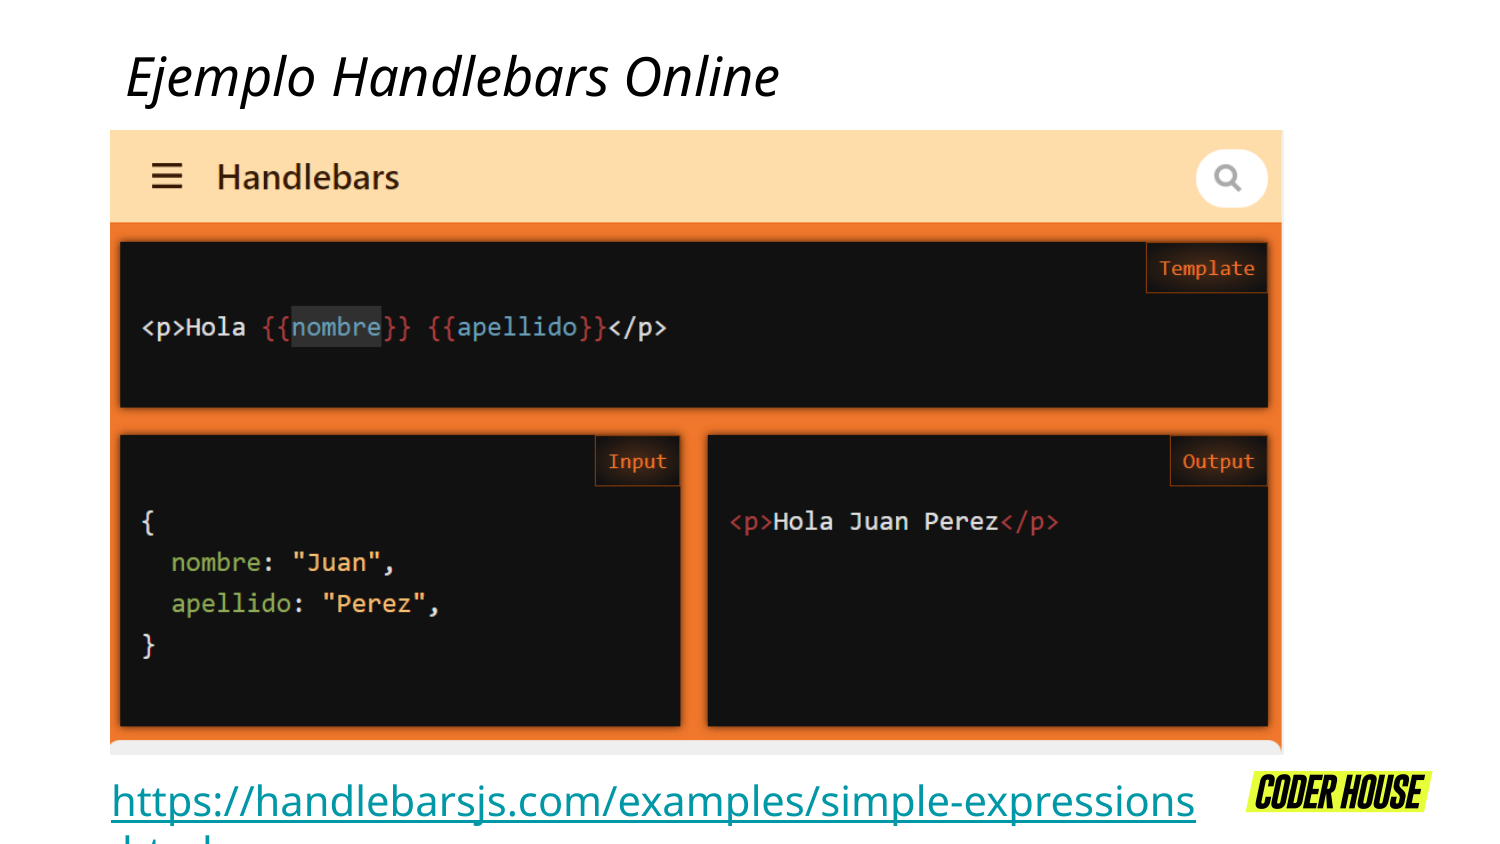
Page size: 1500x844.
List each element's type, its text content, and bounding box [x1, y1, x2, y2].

picture [1241, 764, 1437, 819]
text_box Ejemplo Handlebars Online [110, 27, 1284, 119]
text_box https://handlebarsjs.com/examples/simple-expressions.html [96, 751, 1215, 832]
picture [109, 130, 1284, 755]
